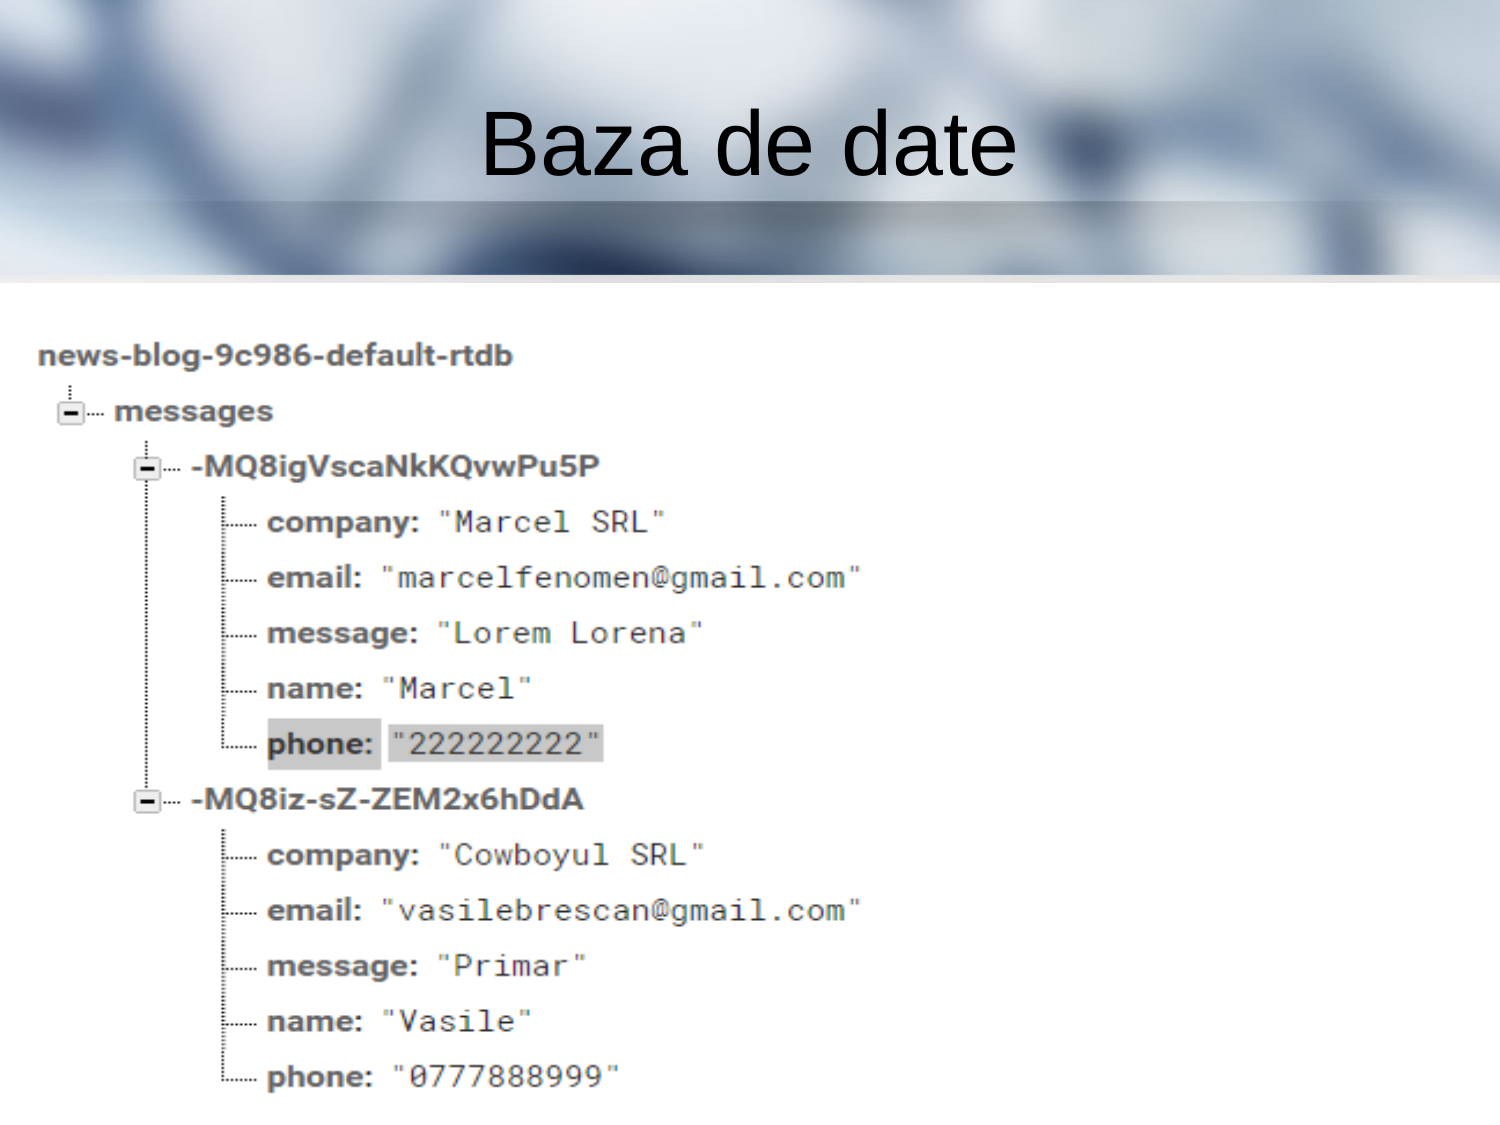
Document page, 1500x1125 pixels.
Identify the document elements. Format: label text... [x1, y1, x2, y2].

title Baza de date [75, 45, 1425, 233]
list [0, 283, 1500, 1125]
picture [0, 0, 1500, 283]
